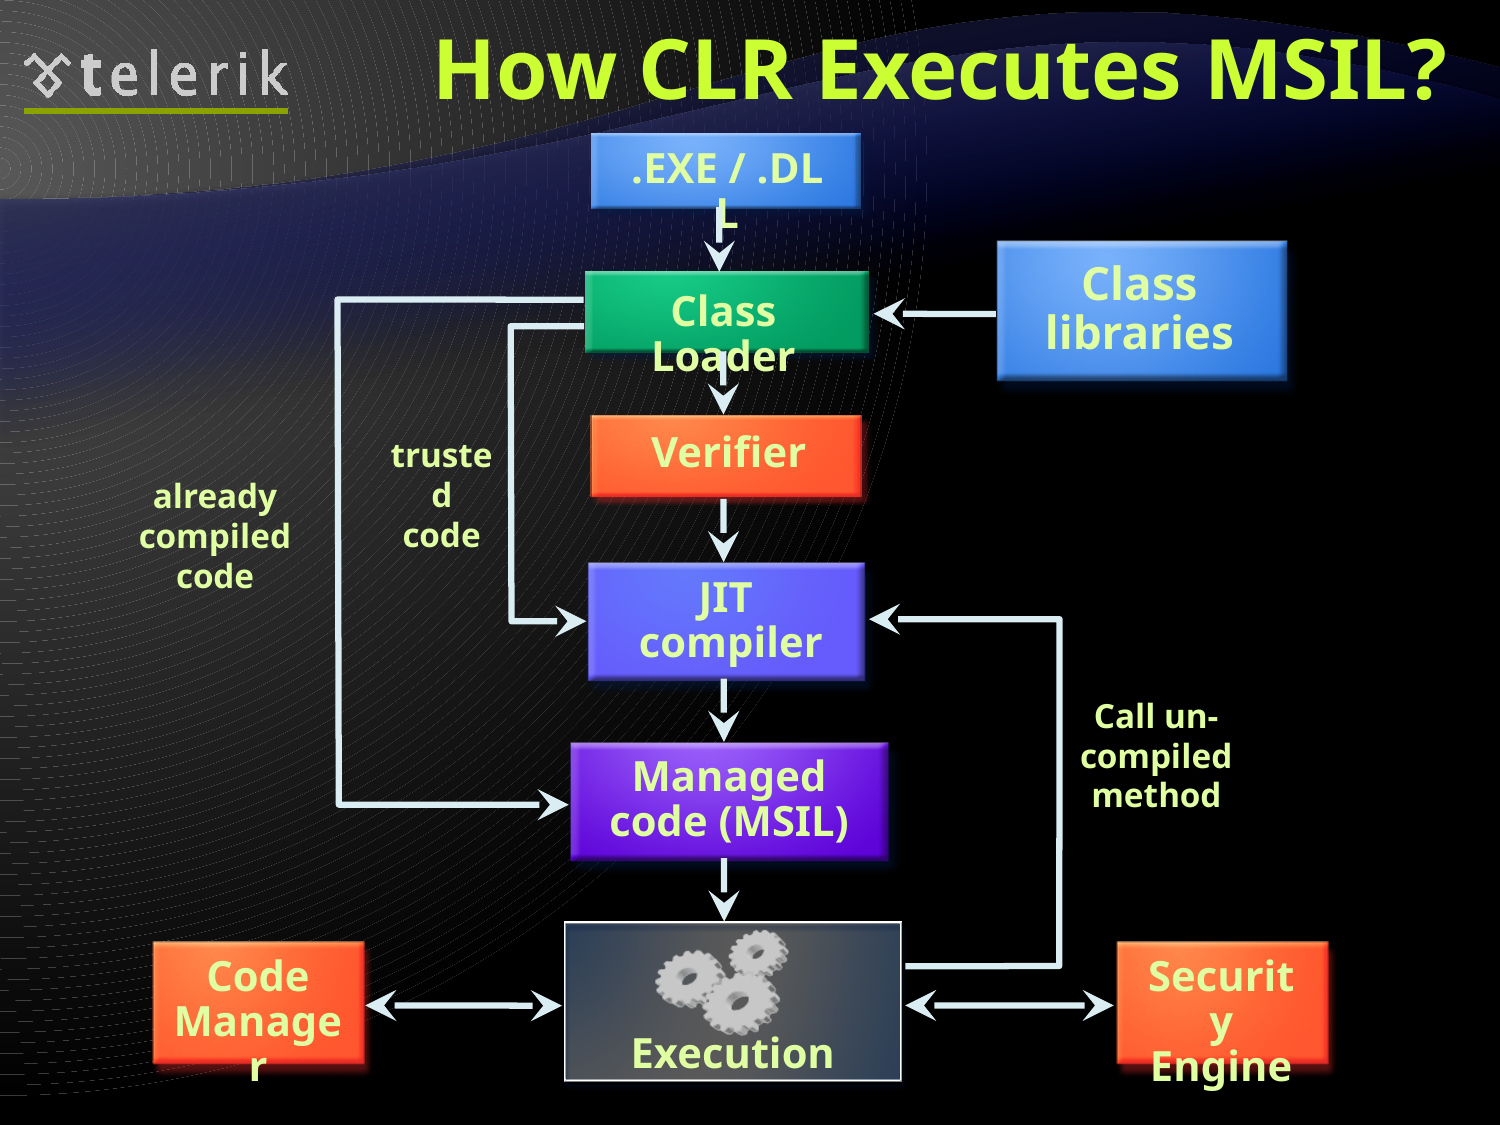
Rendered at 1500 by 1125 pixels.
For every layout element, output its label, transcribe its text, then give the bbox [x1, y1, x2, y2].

picture [24, 49, 288, 114]
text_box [1105, 929, 1342, 1080]
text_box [142, 930, 378, 1081]
text_box [878, 619, 1060, 967]
text_box [581, 374, 585, 405]
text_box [577, 407, 879, 507]
title How CLR Executes MSIL? [300, 12, 1463, 138]
text_box [541, 995, 552, 1016]
text_box [708, 251, 730, 260]
text_box [1093, 995, 1099, 1003]
text_box already compiled code [112, 467, 318, 603]
text_box [713, 721, 735, 733]
text_box [548, 807, 554, 816]
text_box [337, 299, 582, 805]
text_box [713, 541, 734, 553]
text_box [561, 735, 911, 874]
text_box [577, 517, 586, 555]
text_box [915, 995, 926, 1016]
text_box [576, 125, 877, 218]
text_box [570, 263, 887, 363]
text_box Call un-compiled method [1062, 687, 1250, 822]
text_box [980, 228, 1304, 398]
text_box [578, 556, 894, 698]
text_box [712, 393, 734, 404]
picture [559, 918, 910, 1094]
text_box [713, 900, 735, 915]
text_box [1093, 1008, 1099, 1016]
